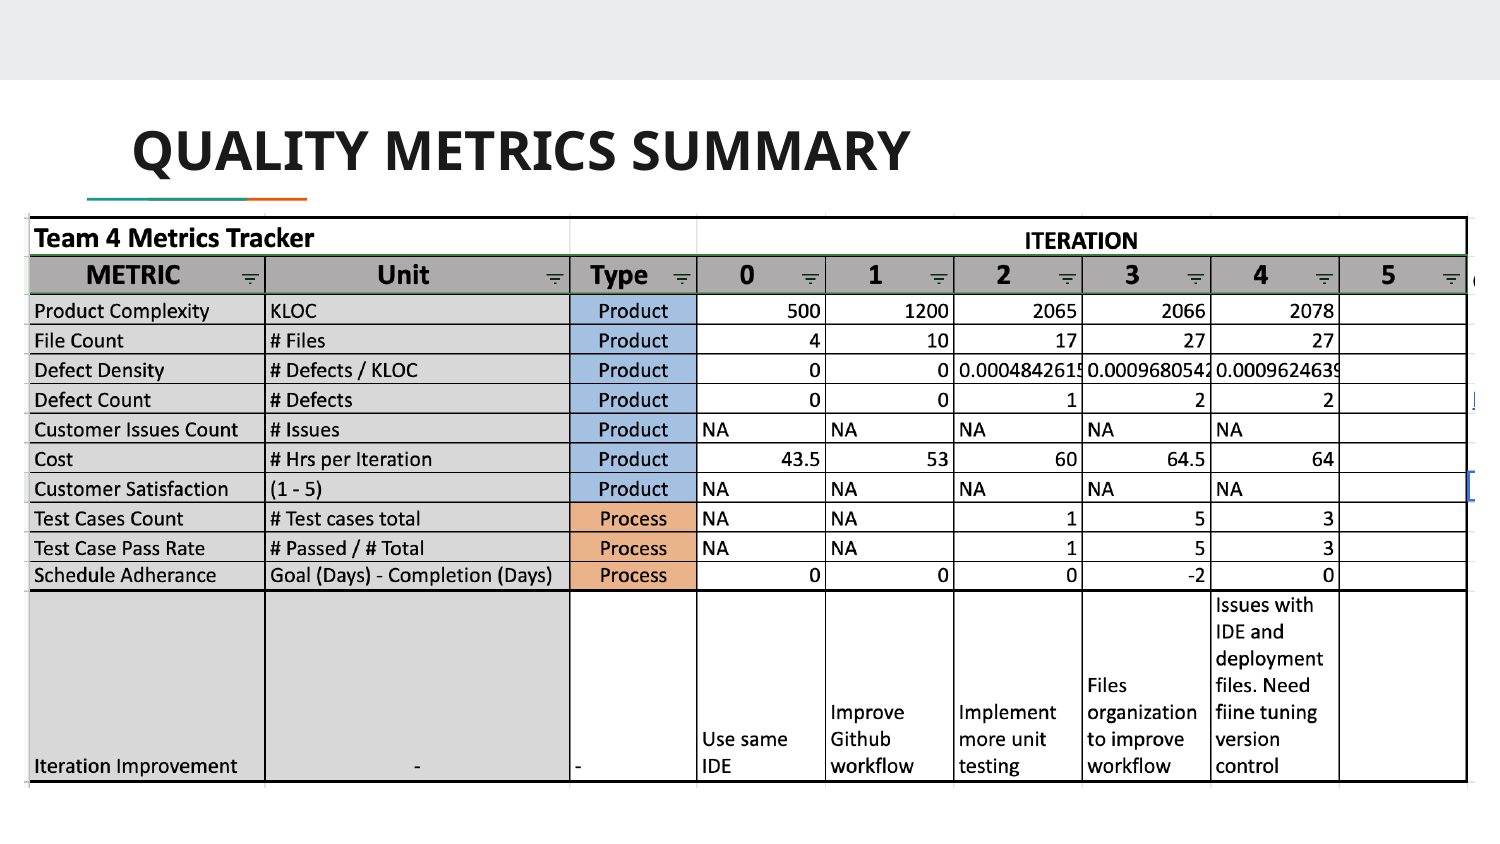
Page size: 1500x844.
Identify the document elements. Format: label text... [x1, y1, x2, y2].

title QUALITY METRICS SUMMARY [116, 101, 1378, 189]
picture [24, 213, 1476, 789]
